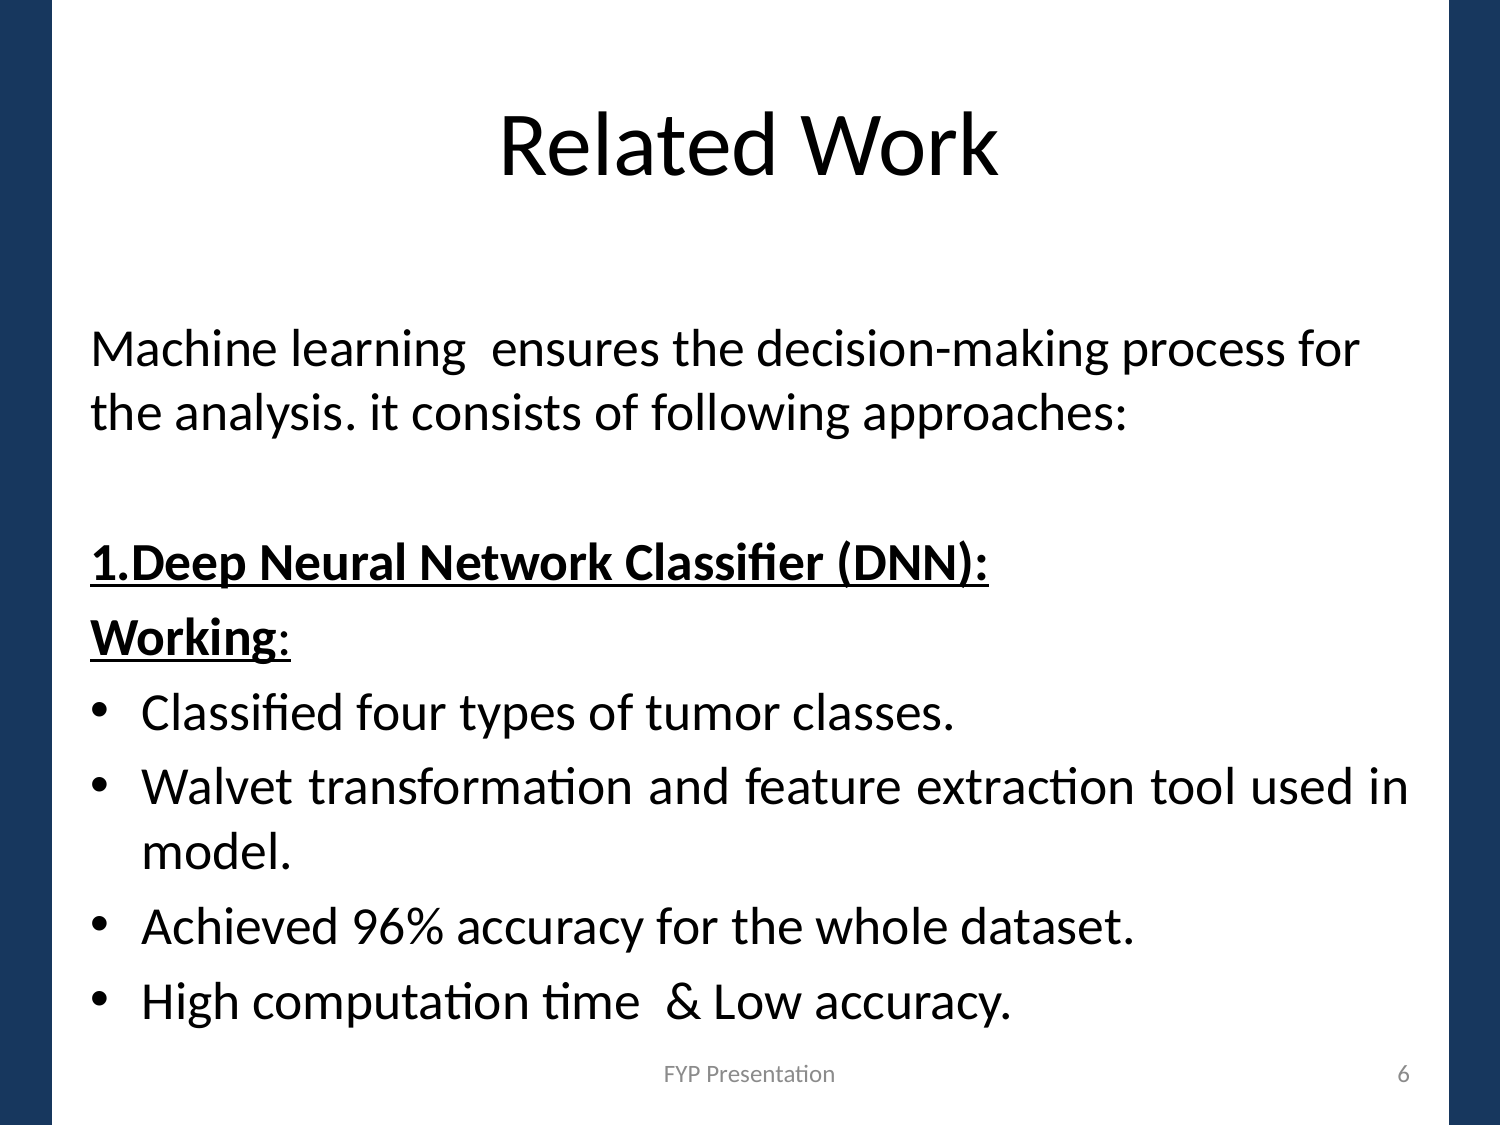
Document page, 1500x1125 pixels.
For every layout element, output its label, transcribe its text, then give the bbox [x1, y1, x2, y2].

slide_number 6 [1074, 1042, 1425, 1103]
title Related Work [75, 45, 1425, 232]
footer FYP Presentation [512, 1042, 988, 1103]
list Machine learning ensures the decision-making process for the analysis. it consists of following approaches: 1.Deep Neural Network Classifier (DNN): Working: Classified four types of tumor classes. Walvet transformation and feature extraction tool used in model. Achieved 96% accuracy for the whole dataset. High computation time & Low accuracy. [75, 232, 1425, 1043]
text_box [1449, 0, 1500, 1125]
text_box [0, 0, 52, 1125]
